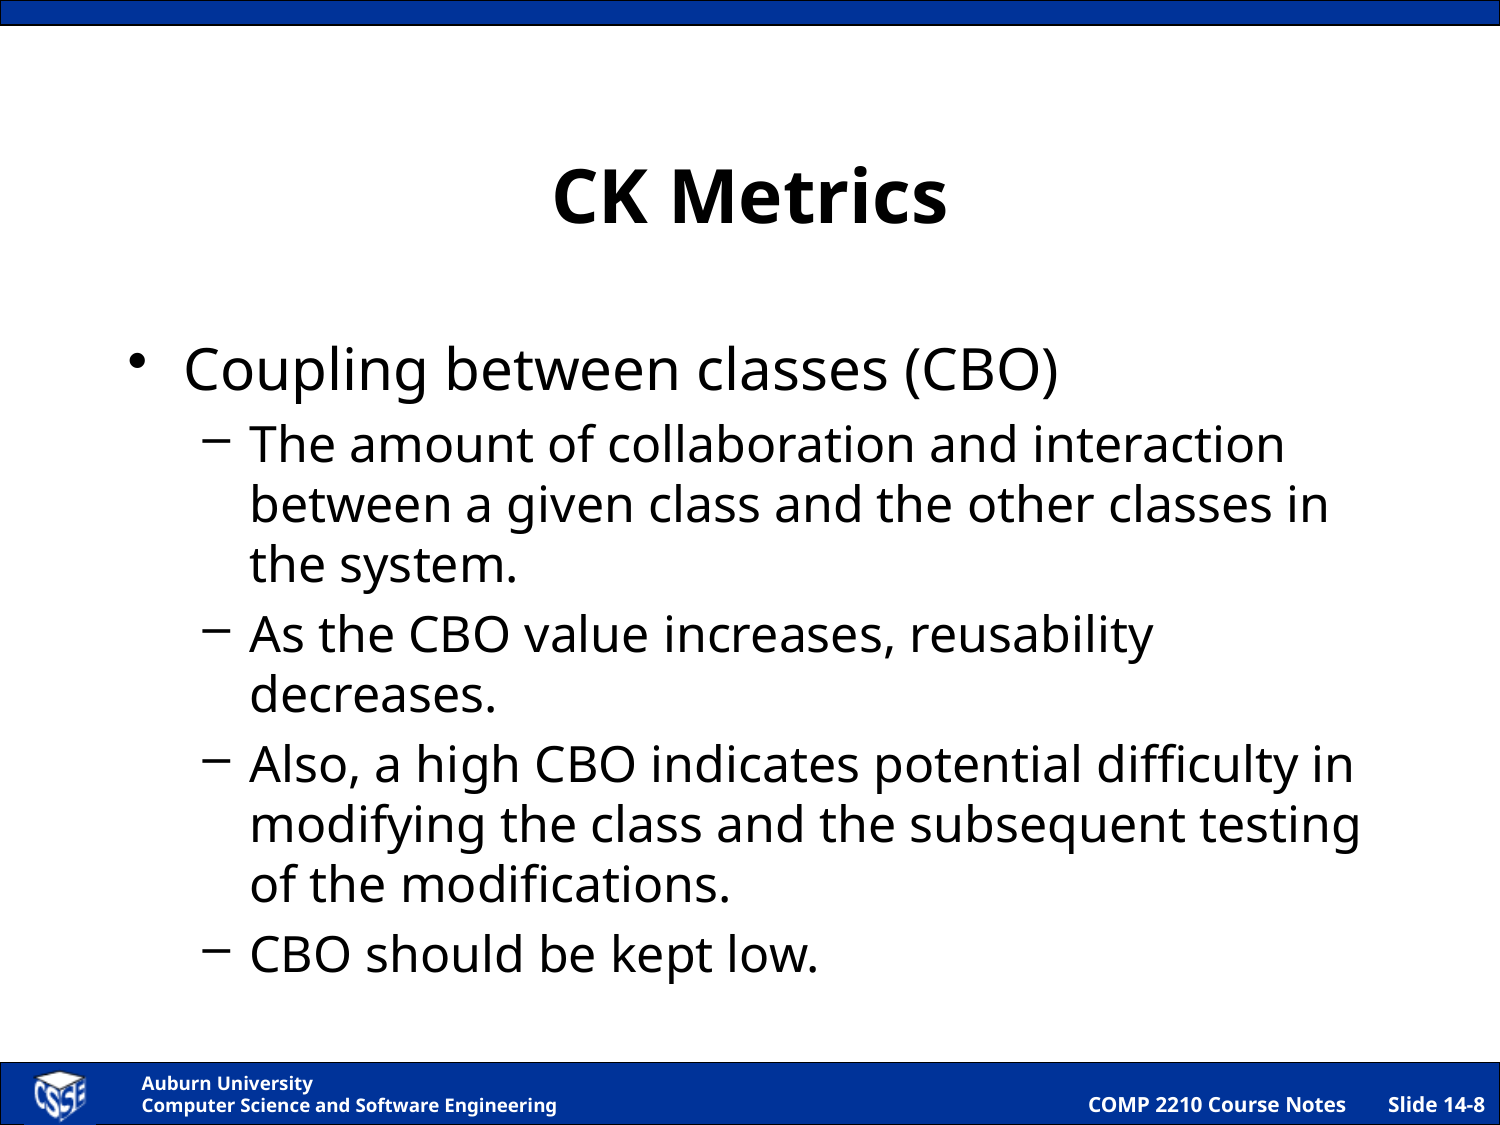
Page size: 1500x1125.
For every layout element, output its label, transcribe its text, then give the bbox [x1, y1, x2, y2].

picture [24, 1066, 96, 1125]
list Coupling between classes (CBO) The amount of collaboration and interaction between a given class and the other classes in the system. As the CBO value increases, reusability decreases. Also, a high CBO indicates potential difficulty in modifying the class and the subsequent testing of the modifications. CBO should be kept low. [112, 324, 1388, 1001]
title CK Metrics [112, 99, 1388, 288]
